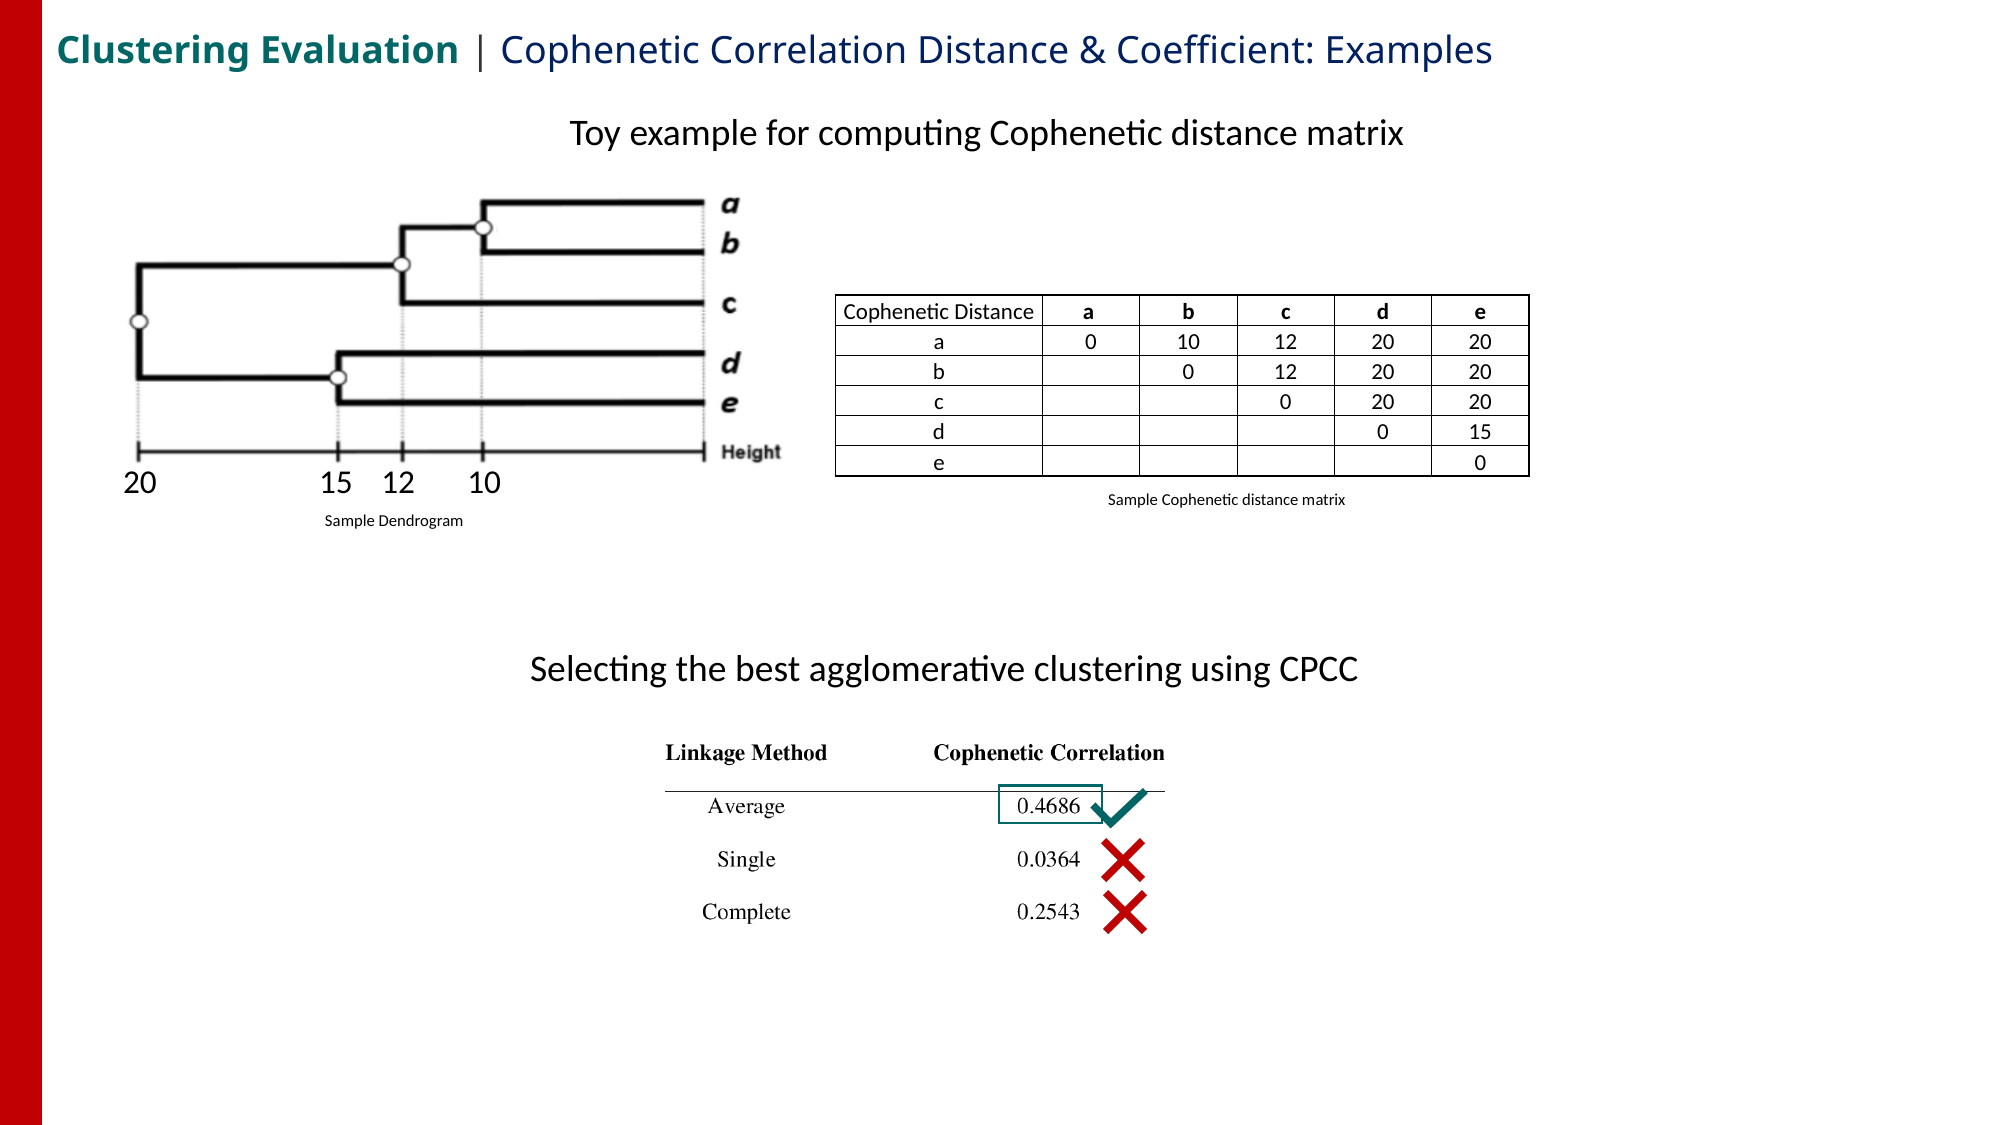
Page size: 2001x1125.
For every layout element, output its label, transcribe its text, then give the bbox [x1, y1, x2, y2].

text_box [665, 744, 1165, 942]
table_cell 0 [1043, 326, 1139, 355]
text_box Sample Cophenetic distance matrix [1093, 481, 1392, 517]
table_cell 20 [1335, 386, 1431, 415]
text_box [0, 0, 42, 1125]
table_cell d [836, 416, 1042, 445]
table_cell 20 [1432, 326, 1528, 355]
table_cell 15 [1432, 416, 1528, 445]
table_cell 20 [1335, 326, 1431, 355]
text_box Toy example for computing Cophenetic distance matrix [554, 100, 1905, 161]
table_header b [1140, 296, 1237, 325]
table_cell 20 [1432, 356, 1528, 385]
table_cell [1238, 446, 1334, 475]
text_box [79, 183, 786, 503]
table_cell [1043, 356, 1139, 385]
table_header e [1432, 296, 1528, 325]
table_header d [1335, 296, 1431, 325]
table_cell e [836, 446, 1042, 475]
table_cell [1140, 386, 1237, 415]
table_cell 10 [1140, 326, 1237, 355]
table_cell 20 [1432, 386, 1528, 415]
table_cell 0 [1432, 446, 1528, 475]
table_cell [1140, 416, 1237, 445]
table_cell [1335, 446, 1431, 475]
table_cell 0 [1140, 356, 1237, 385]
text_box Clustering Evaluation | Cophenetic Correlation Distance & Coefficient: Examples [42, 18, 2000, 79]
table_cell 0 [1238, 386, 1334, 415]
text_box Selecting the best agglomerative clustering using CPCC [515, 636, 1419, 697]
table_header c [1238, 296, 1334, 325]
table_cell b [836, 356, 1042, 385]
table_cell [1043, 446, 1139, 475]
table_cell a [836, 326, 1042, 355]
table_cell c [836, 386, 1042, 415]
table_cell [1238, 416, 1334, 445]
table_cell [1140, 446, 1237, 475]
table_header a [1043, 296, 1139, 325]
table_cell 12 [1238, 356, 1334, 385]
table_header Cophenetic Distance [836, 296, 1042, 325]
table_cell 12 [1238, 326, 1334, 355]
table_cell [1043, 416, 1139, 445]
table_cell [1043, 386, 1139, 415]
table_cell 20 [1335, 356, 1431, 385]
text_box Sample Dendrogram [310, 503, 501, 538]
table_cell 0 [1335, 416, 1431, 445]
